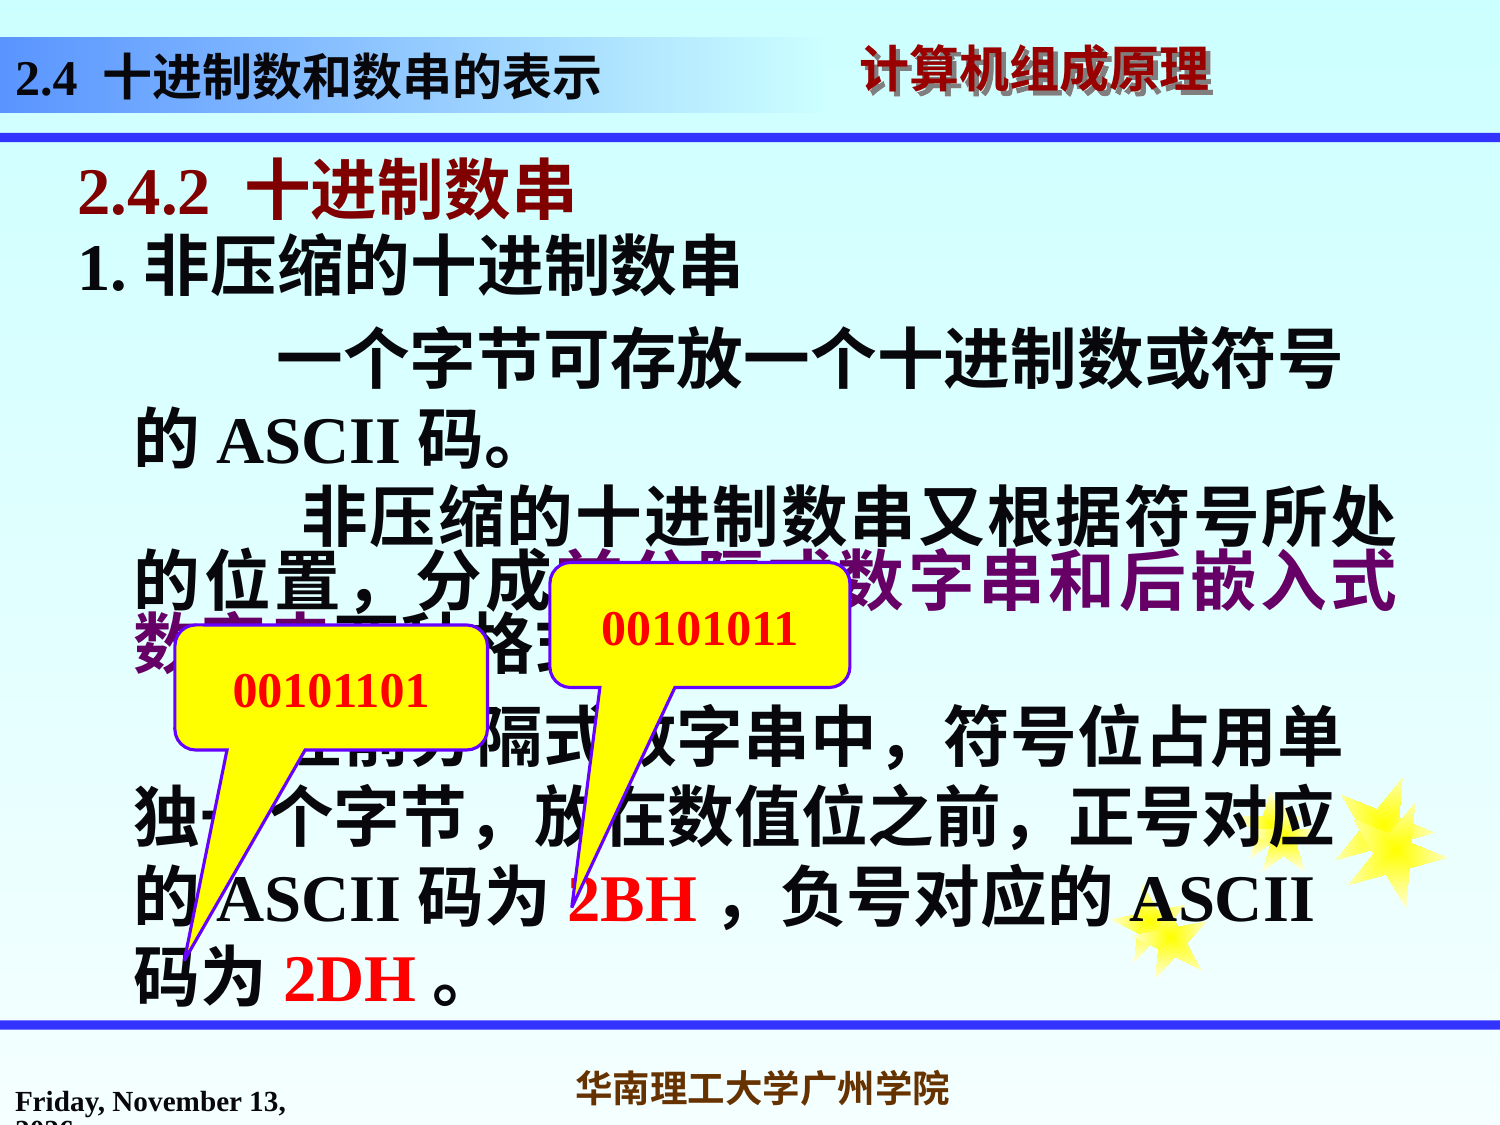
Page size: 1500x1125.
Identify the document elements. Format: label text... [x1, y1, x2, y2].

text_box 00101011 [549, 562, 850, 908]
title 2.4 十进制数和数串的表示 [0, 37, 825, 113]
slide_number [0, 1050, 313, 1125]
footer 华南理工大学广州学院 [525, 1075, 1000, 1125]
text_box 00101101 [174, 624, 488, 961]
list 2.4.2 十进制数串 1.非压缩的十进制数串 一个字节可存放一个十进制数或符号的ASCII码。 非压缩的十进制数串又根据符号所处的位置，分成前分隔式数字串和后嵌入式数字串两种格式。 在前分隔式数字串中，符号位占用单独一个字节，放在数值位之前，正号对应的ASCII码为2BH，负号对应的ASCII码为2DH。 [62, 162, 1413, 1075]
